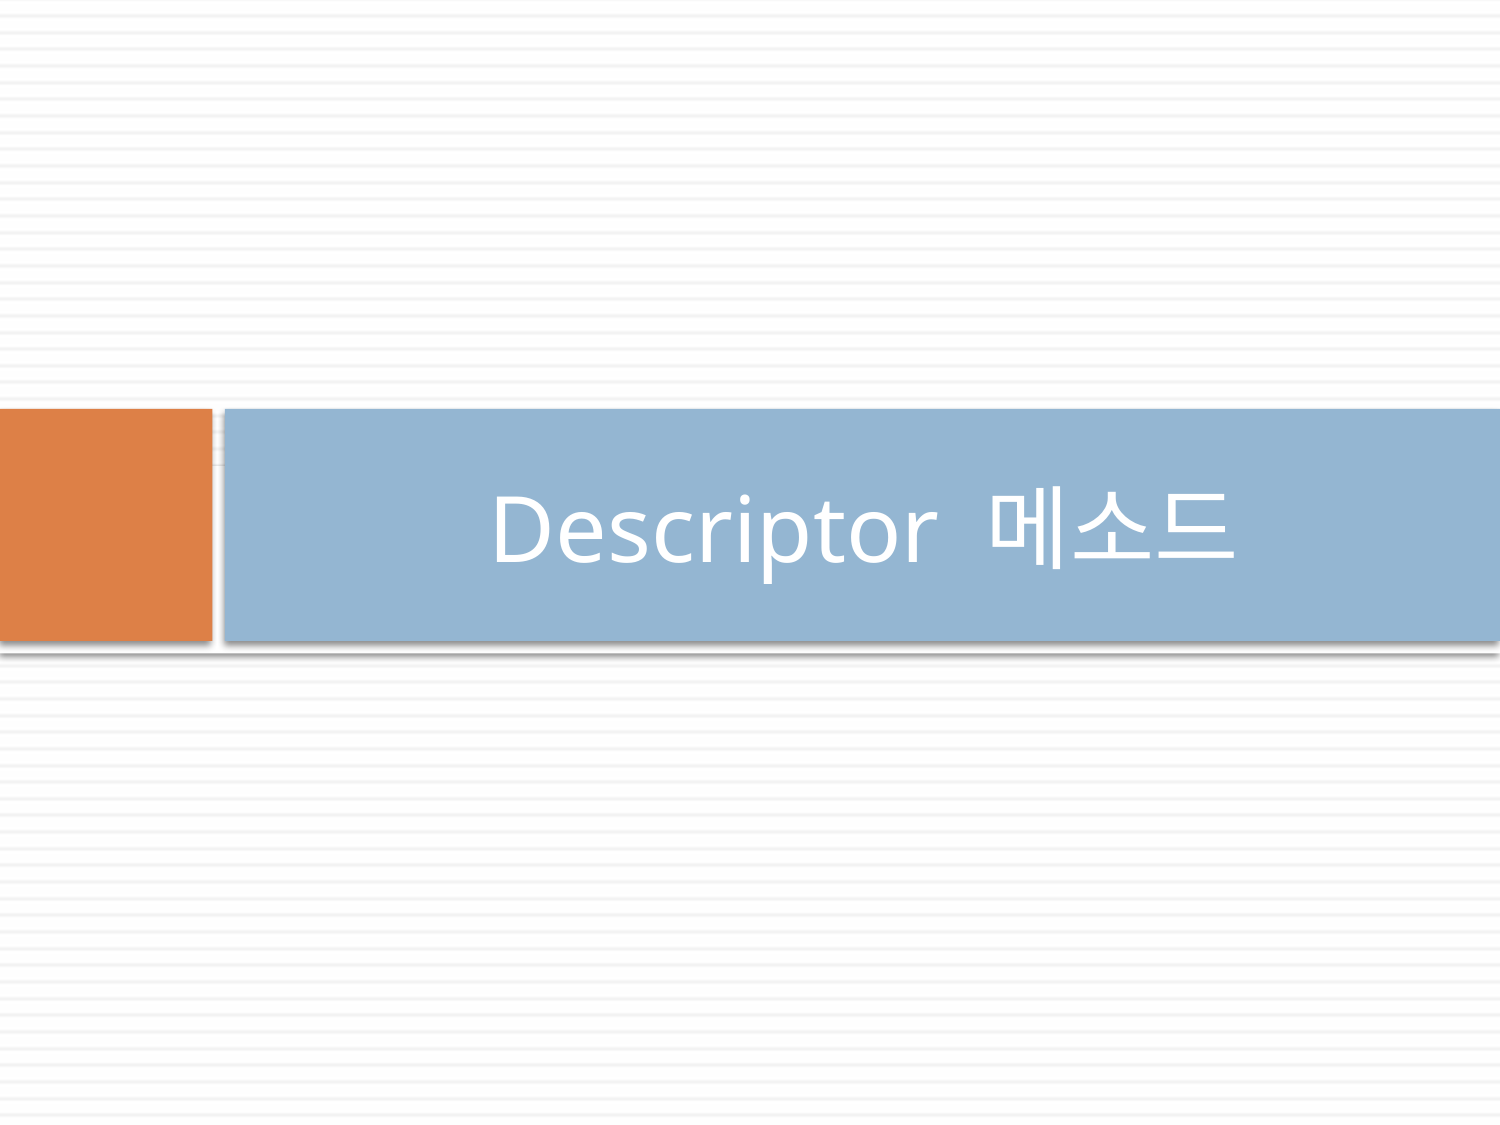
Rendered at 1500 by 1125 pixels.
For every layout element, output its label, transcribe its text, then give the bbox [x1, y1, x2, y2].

title Descriptor 메소드 [238, 444, 1489, 607]
